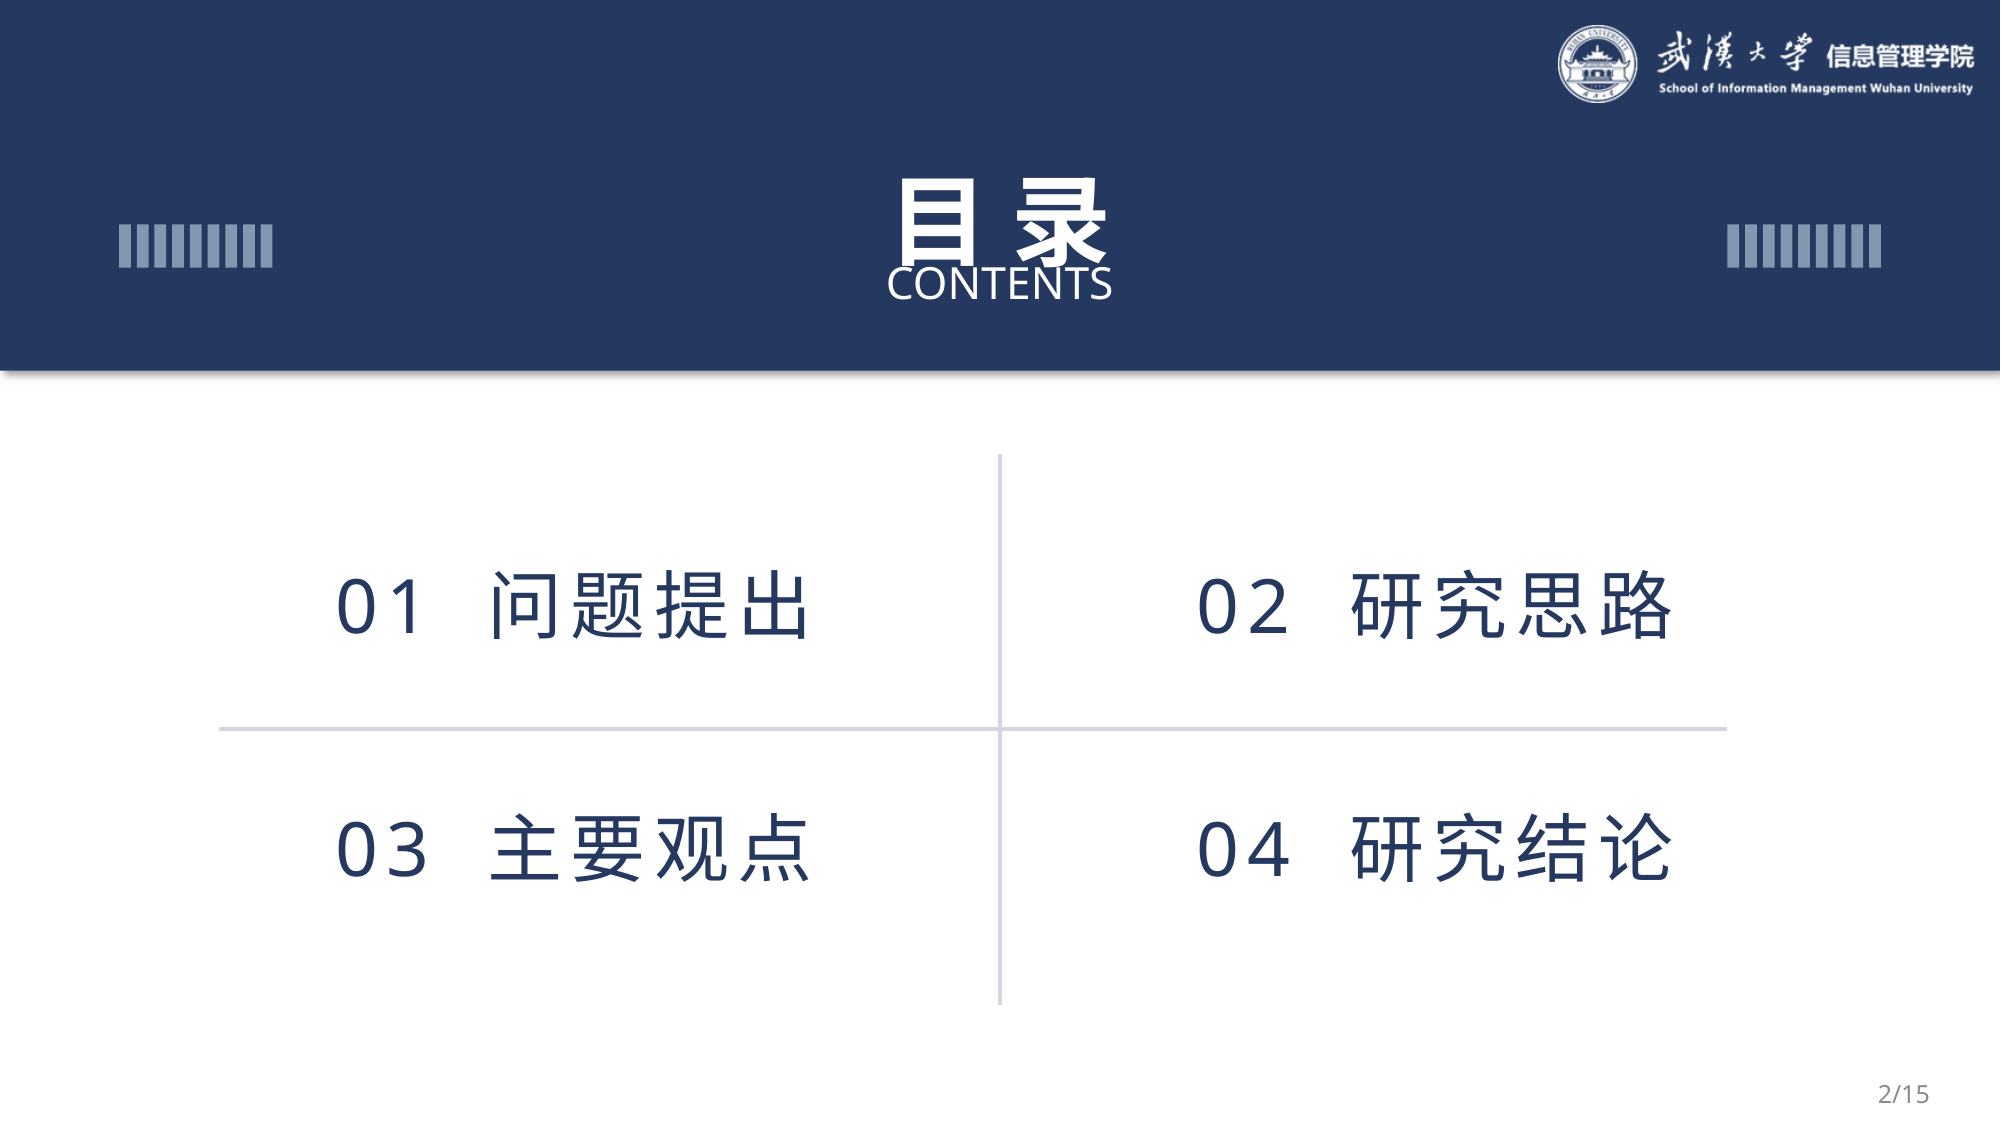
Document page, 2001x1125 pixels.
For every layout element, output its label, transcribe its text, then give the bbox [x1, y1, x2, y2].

text_box [0, 0, 2000, 372]
picture [1558, 25, 1975, 103]
text_box 02 研究思路 [1114, 542, 1757, 658]
text_box 03 主要观点 [252, 786, 895, 901]
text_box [782, 268, 1218, 306]
slide_number 2/15 [1494, 1065, 1945, 1125]
text_box 01 问题提出 [252, 542, 895, 658]
text_box 04 研究结论 [1114, 786, 1757, 901]
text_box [119, 224, 1881, 268]
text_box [782, 45, 1218, 224]
